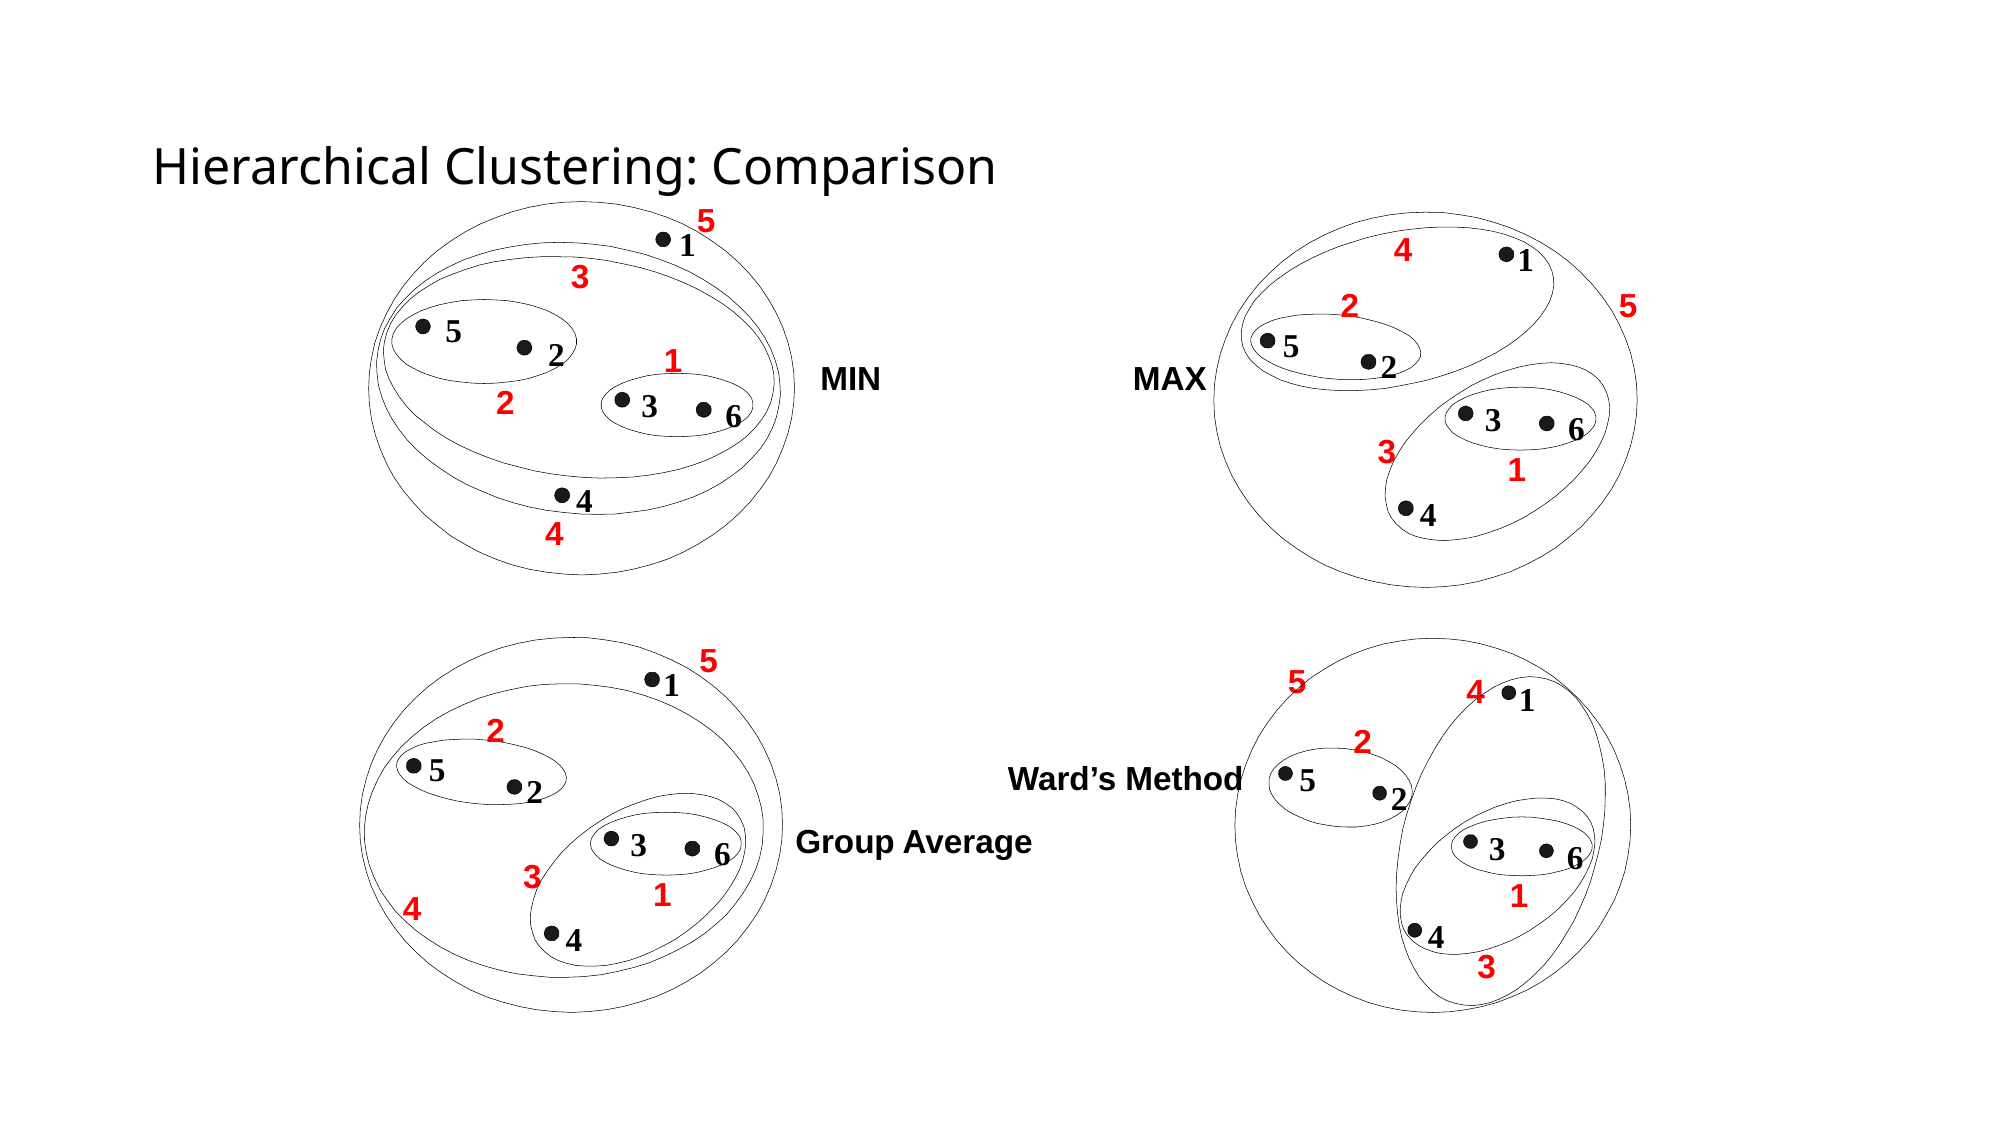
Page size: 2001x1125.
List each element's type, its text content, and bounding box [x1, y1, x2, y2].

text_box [1213, 212, 1638, 588]
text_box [1234, 638, 1631, 1013]
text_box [1396, 670, 1606, 1006]
text_box MAX [1118, 349, 1213, 405]
text_box Group Average [783, 812, 1056, 868]
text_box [359, 637, 783, 1013]
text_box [1241, 227, 1554, 391]
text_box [364, 683, 764, 978]
title Hierarchical Clustering: Comparison [137, 59, 1863, 278]
text_box MIN [805, 349, 1081, 405]
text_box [1377, 362, 1610, 541]
text_box Ward’s Method [993, 749, 1234, 805]
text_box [368, 199, 795, 575]
